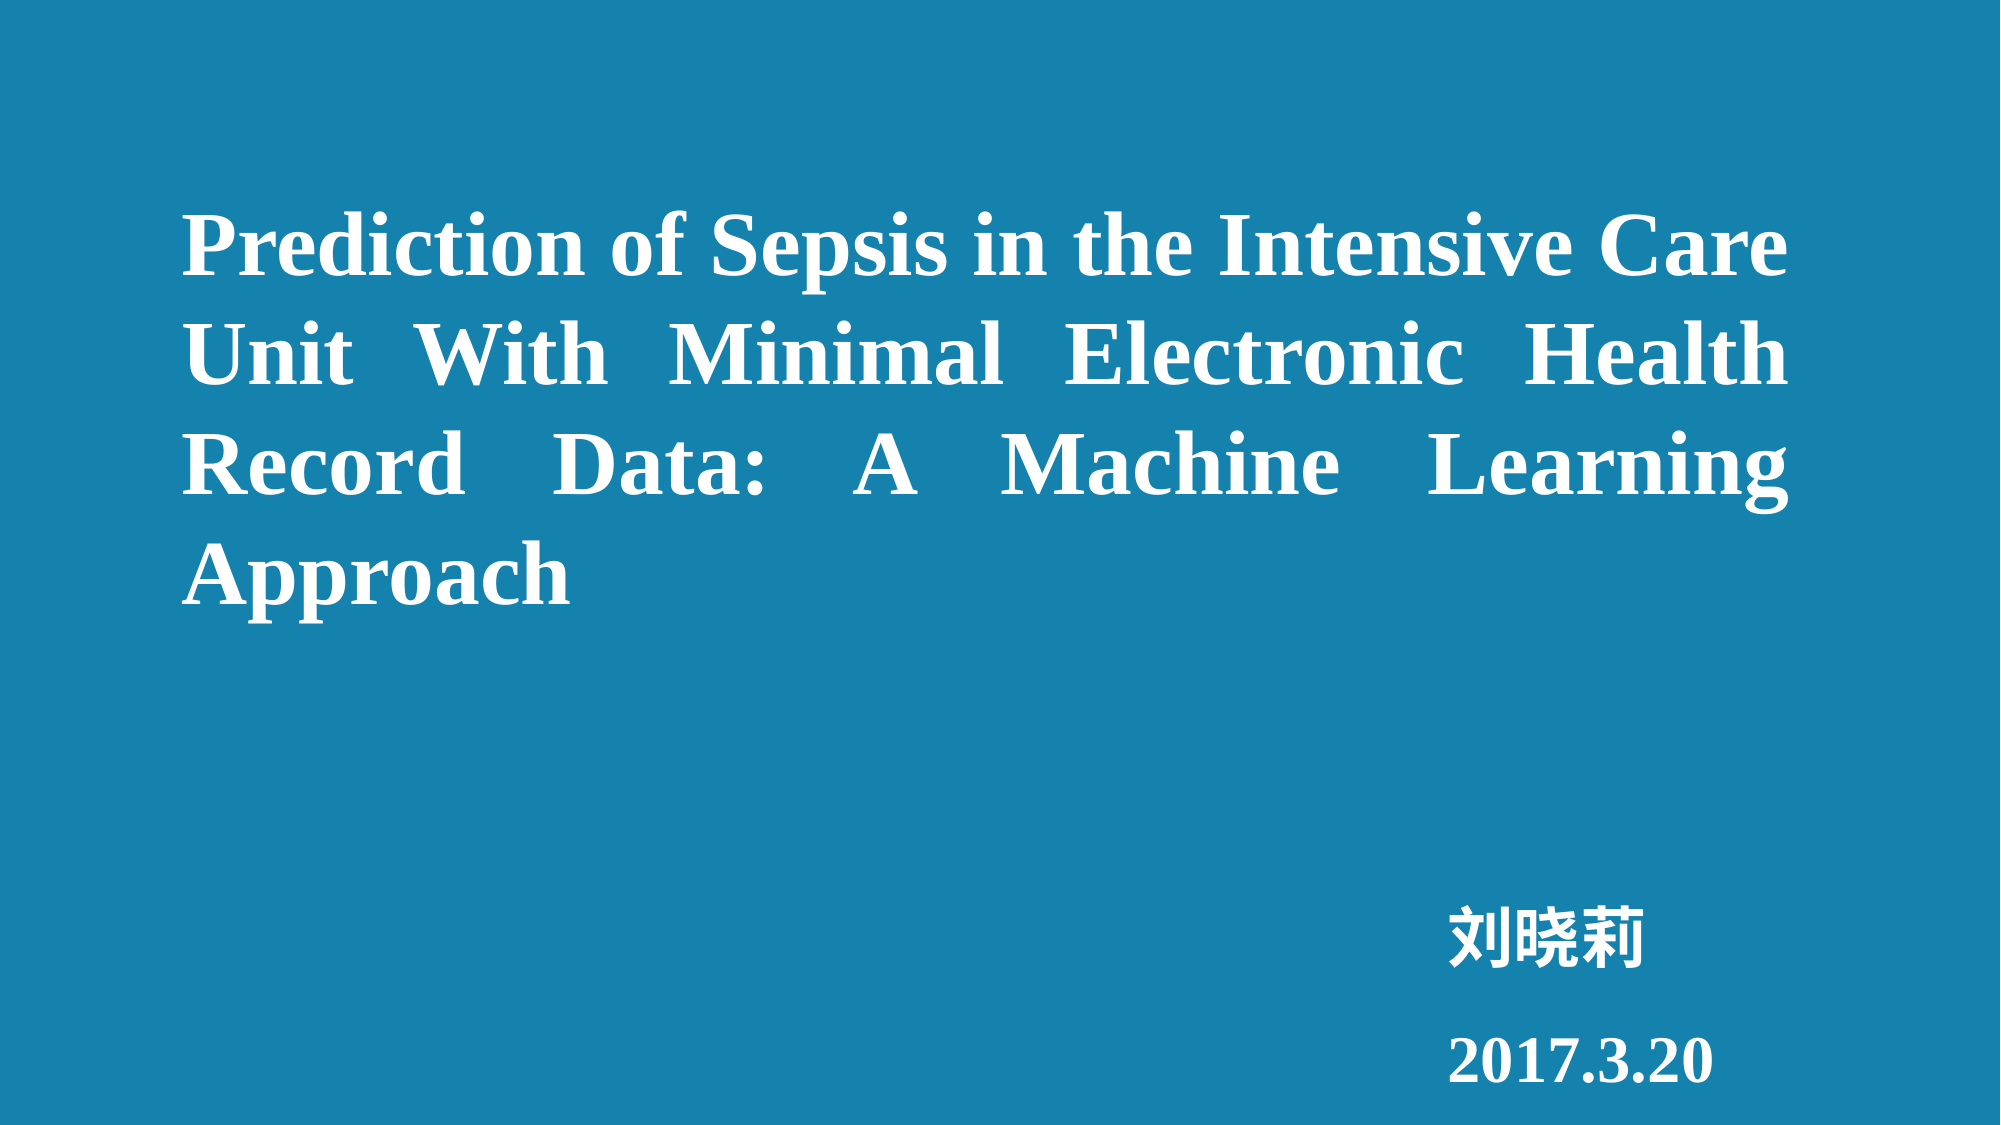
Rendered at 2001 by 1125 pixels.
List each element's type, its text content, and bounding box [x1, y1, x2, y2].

text_box Prediction of Sepsis in the Intensive Care Unit With Minimal Electronic Health Record Data: A Machine Learning Approach [166, 175, 1807, 631]
text_box 刘晓莉 2017.3.20 [1432, 848, 1992, 1104]
